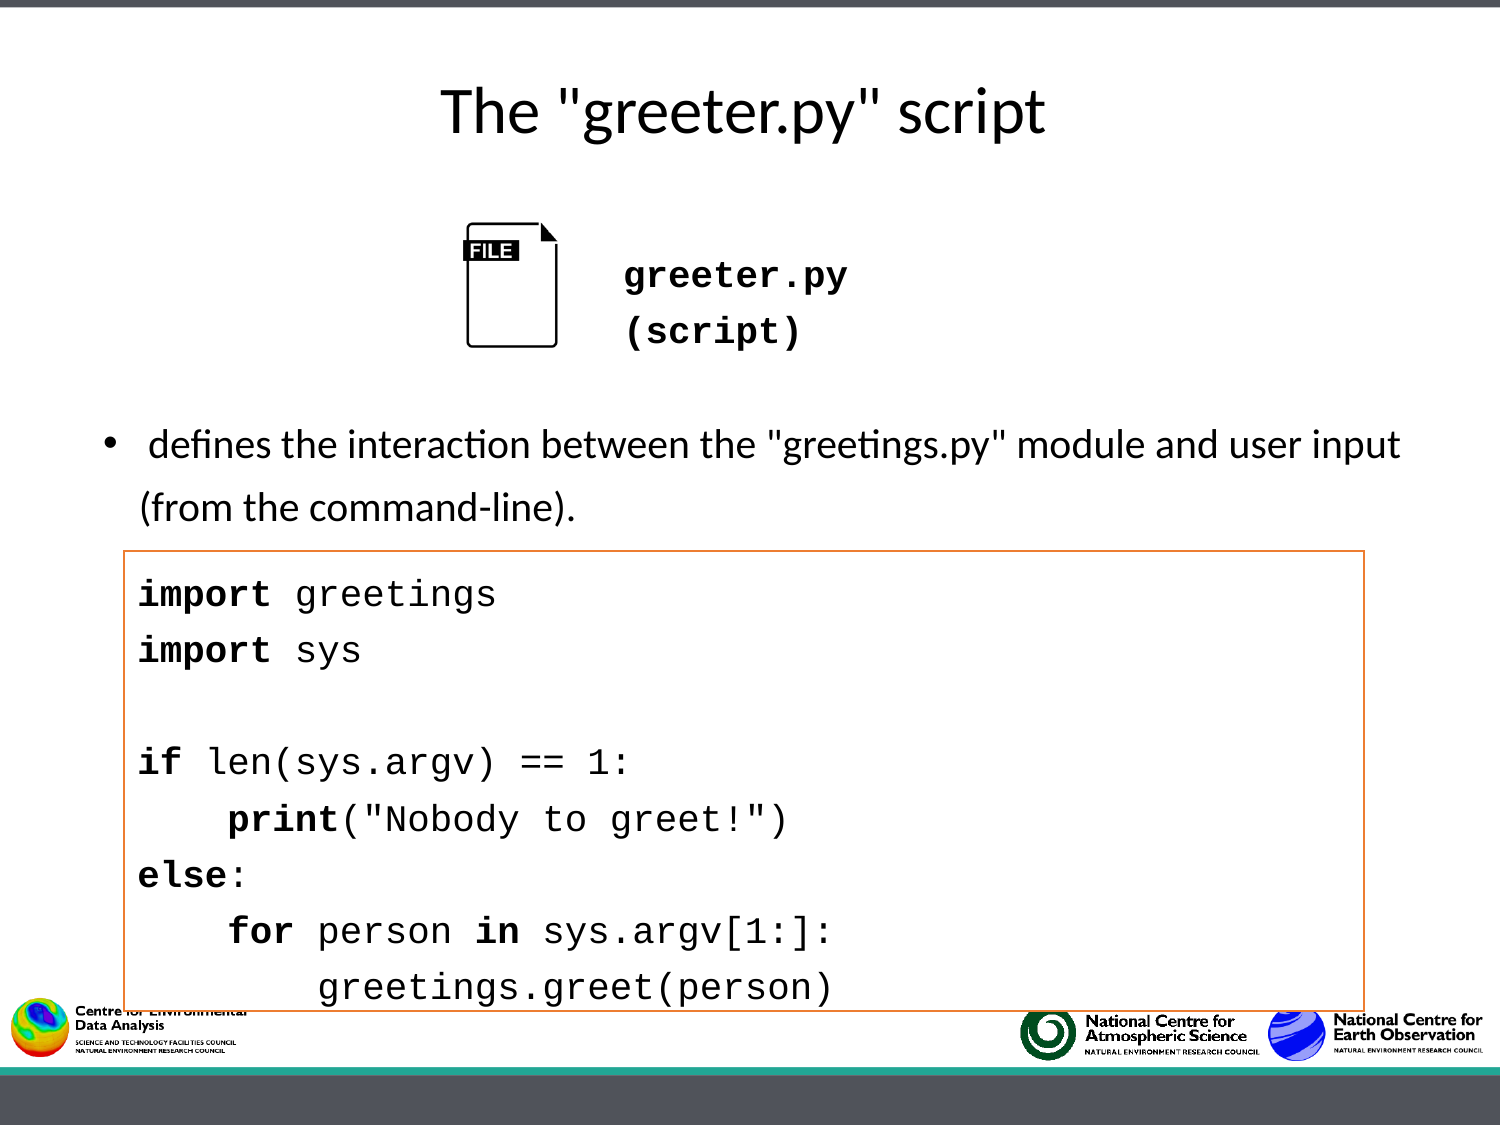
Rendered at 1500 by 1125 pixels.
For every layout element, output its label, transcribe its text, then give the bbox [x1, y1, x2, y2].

text_box The "greeter.py" script [68, 18, 1419, 206]
text_box greeter.py (script) [608, 231, 981, 359]
text_box defines the interaction between the "greetings.py" module and user input (from the command-line). [88, 397, 1424, 537]
picture [0, 0, 1500, 1125]
text_box [23, 0, 638, 321]
text_box import greetings import sys if len(sys.argv) == 1: print("Nobody to greet!") else: for person in sys.argv[1:]: greetings.greet(person) [123, 550, 1365, 1012]
